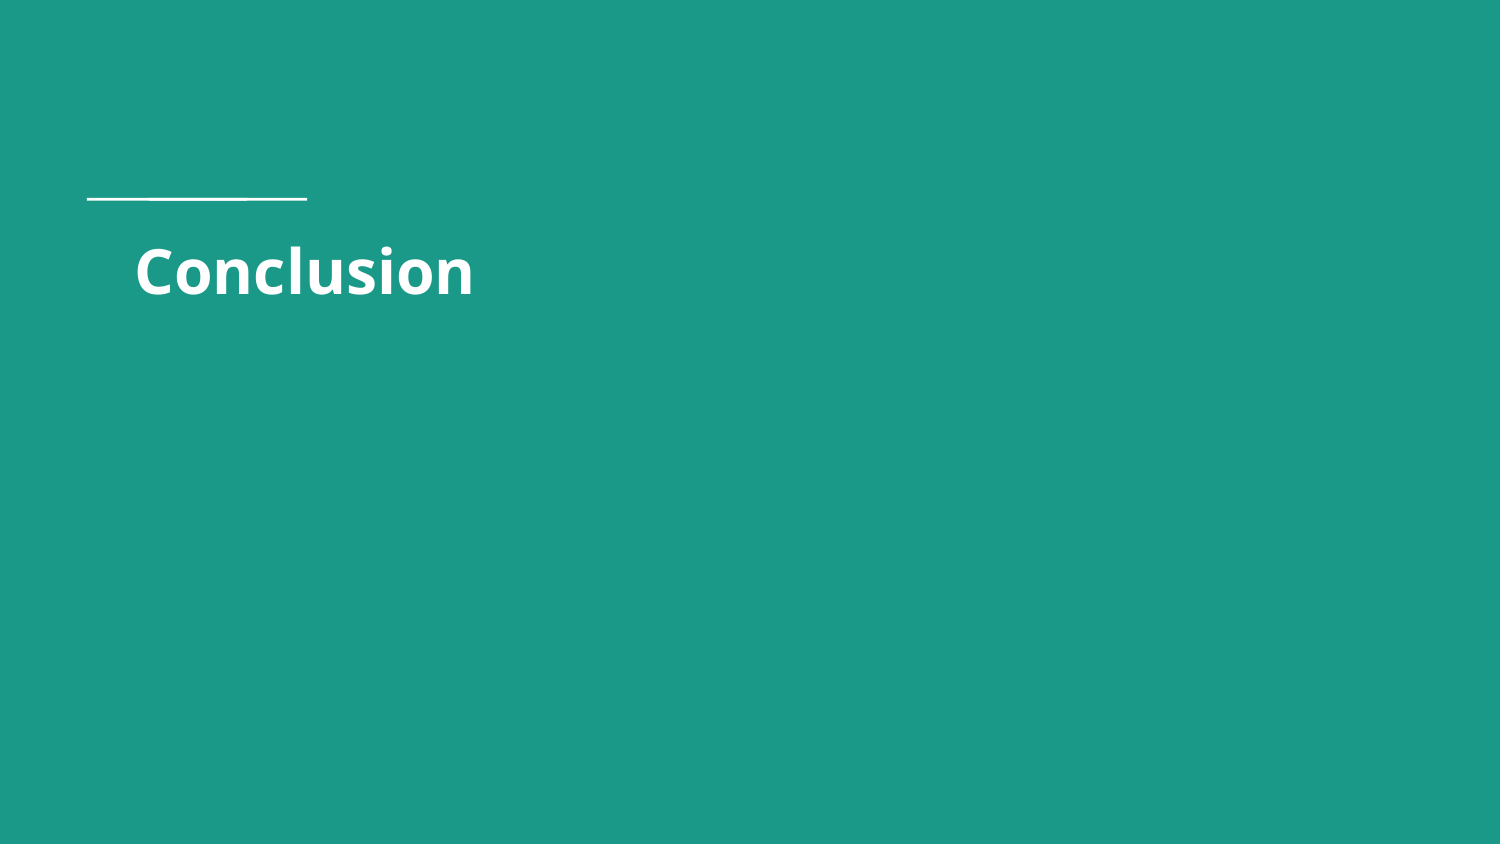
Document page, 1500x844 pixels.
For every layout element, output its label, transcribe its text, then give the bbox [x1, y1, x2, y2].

title Conclusion [119, 216, 1381, 466]
